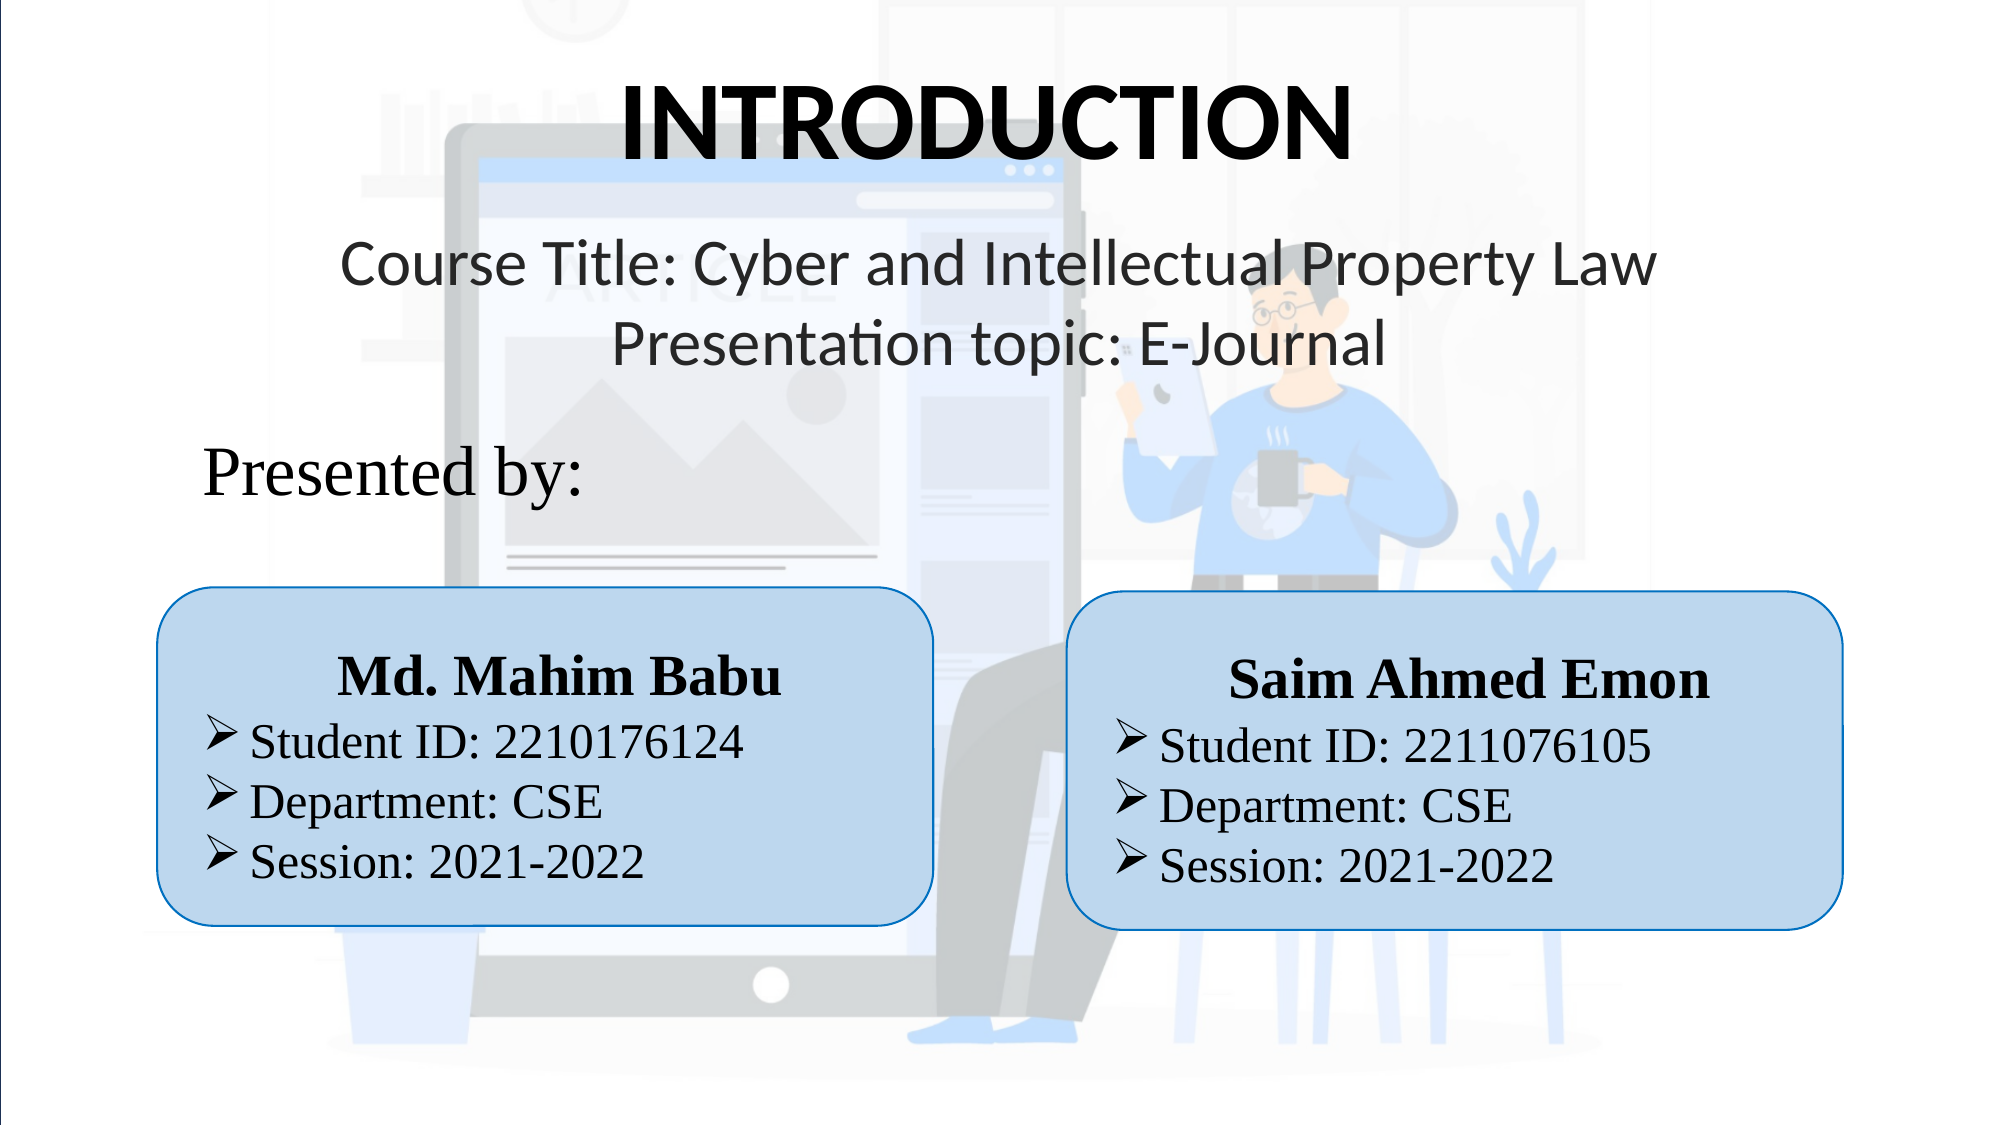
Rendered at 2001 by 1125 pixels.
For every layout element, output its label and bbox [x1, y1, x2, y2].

text_box [157, 416, 1843, 1023]
picture [0, 0, 2000, 1125]
